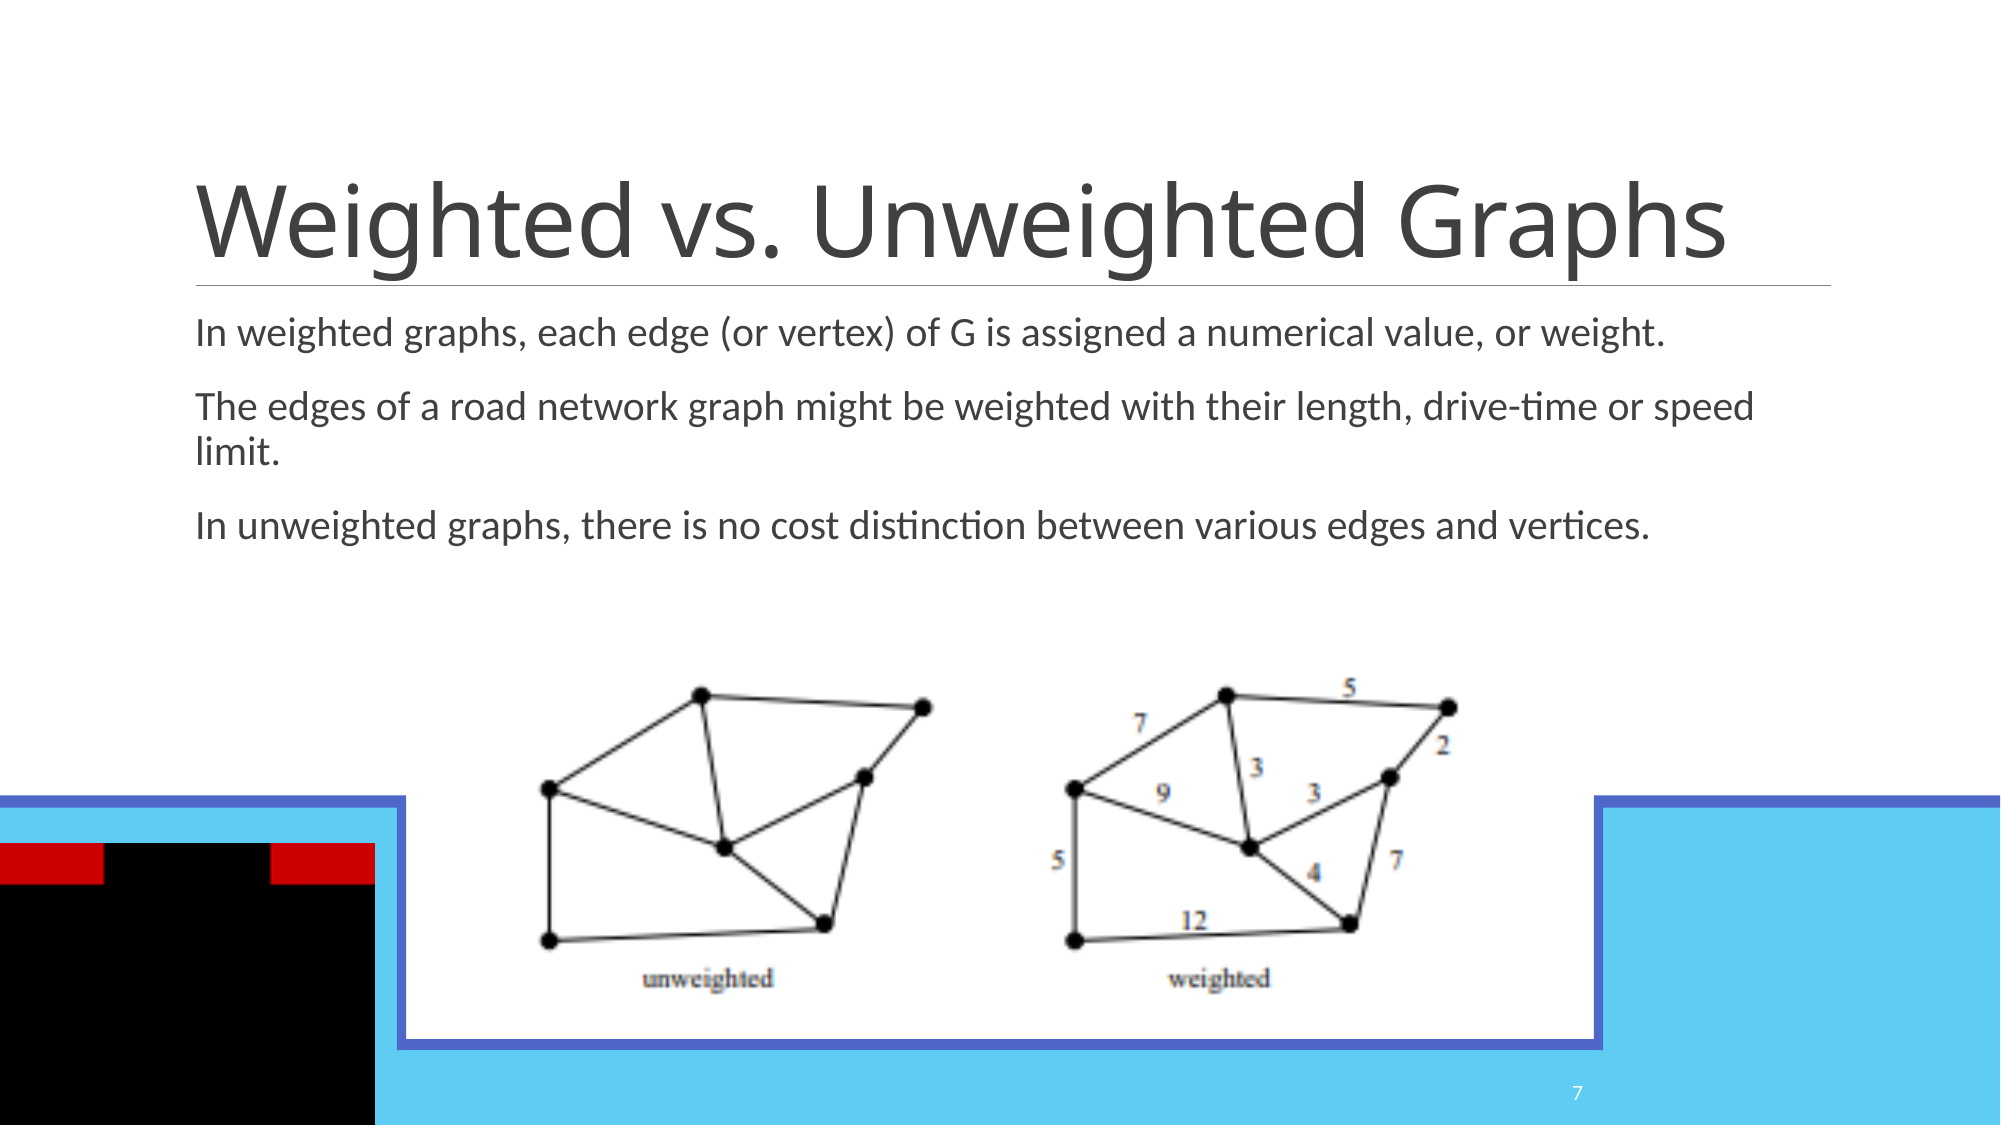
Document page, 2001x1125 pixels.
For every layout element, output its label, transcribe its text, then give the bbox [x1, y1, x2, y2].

slide_number 7 [1382, 1062, 1599, 1123]
picture [0, 843, 375, 1125]
title Weighted vs. Unweighted Graphs [180, 47, 1830, 285]
list In weighted graphs, each edge (or vertex) of G is assigned a numerical value, or weight. The edges of a road network graph might be weighted with their length, drive-time or speed limit. In unweighted graphs, there is no cost distinction between various edges and vertices. [180, 302, 1830, 786]
picture [485, 675, 1484, 999]
